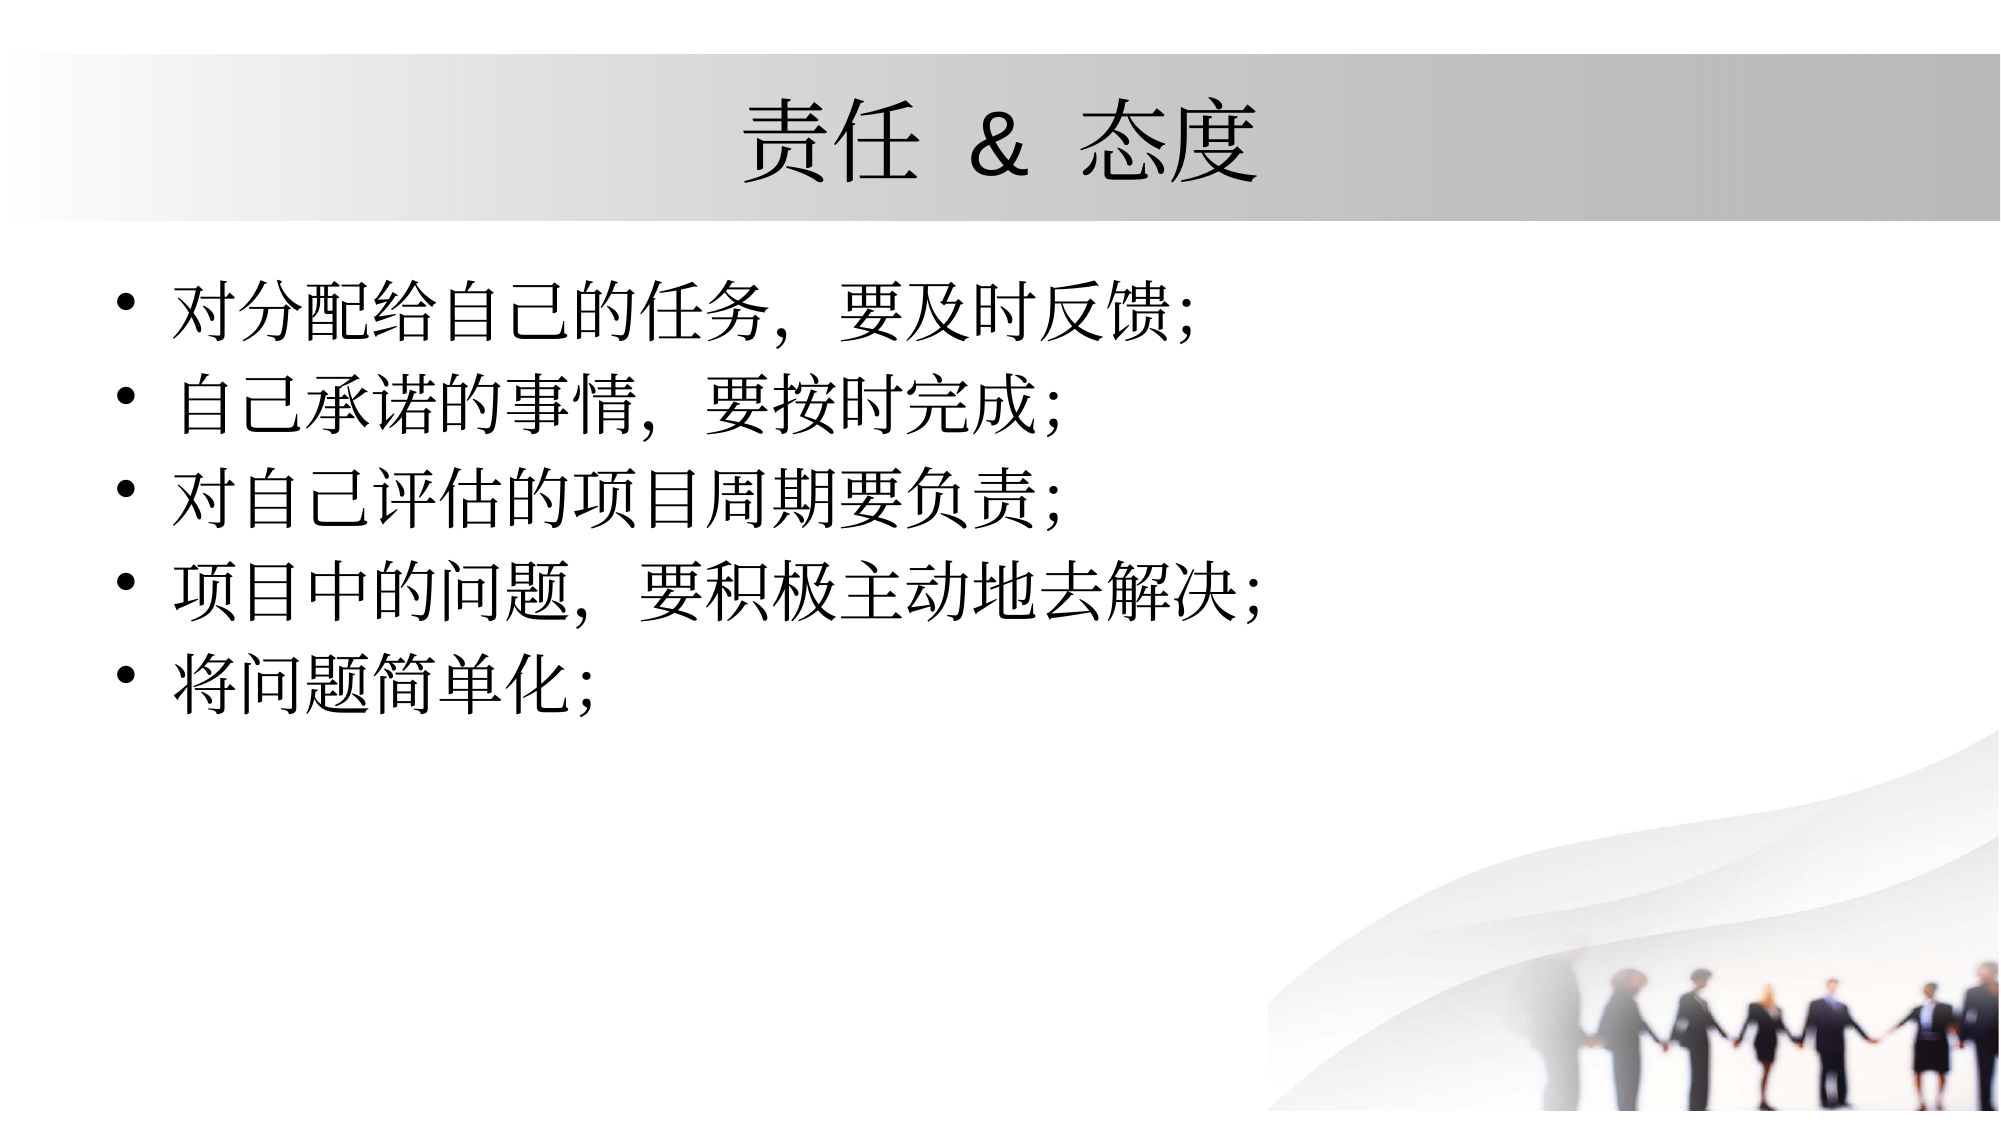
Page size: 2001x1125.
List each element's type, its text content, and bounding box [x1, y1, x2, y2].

title 责任 & 态度 [99, 44, 1901, 233]
picture [1268, 728, 1999, 1111]
list 对分配给自己的任务，要及时反馈； 自己承诺的事情，要按时完成； 对自己评估的项目周期要负责； 项目中的问题，要积极主动地去解决； 将问题简单化； [99, 262, 1901, 1006]
